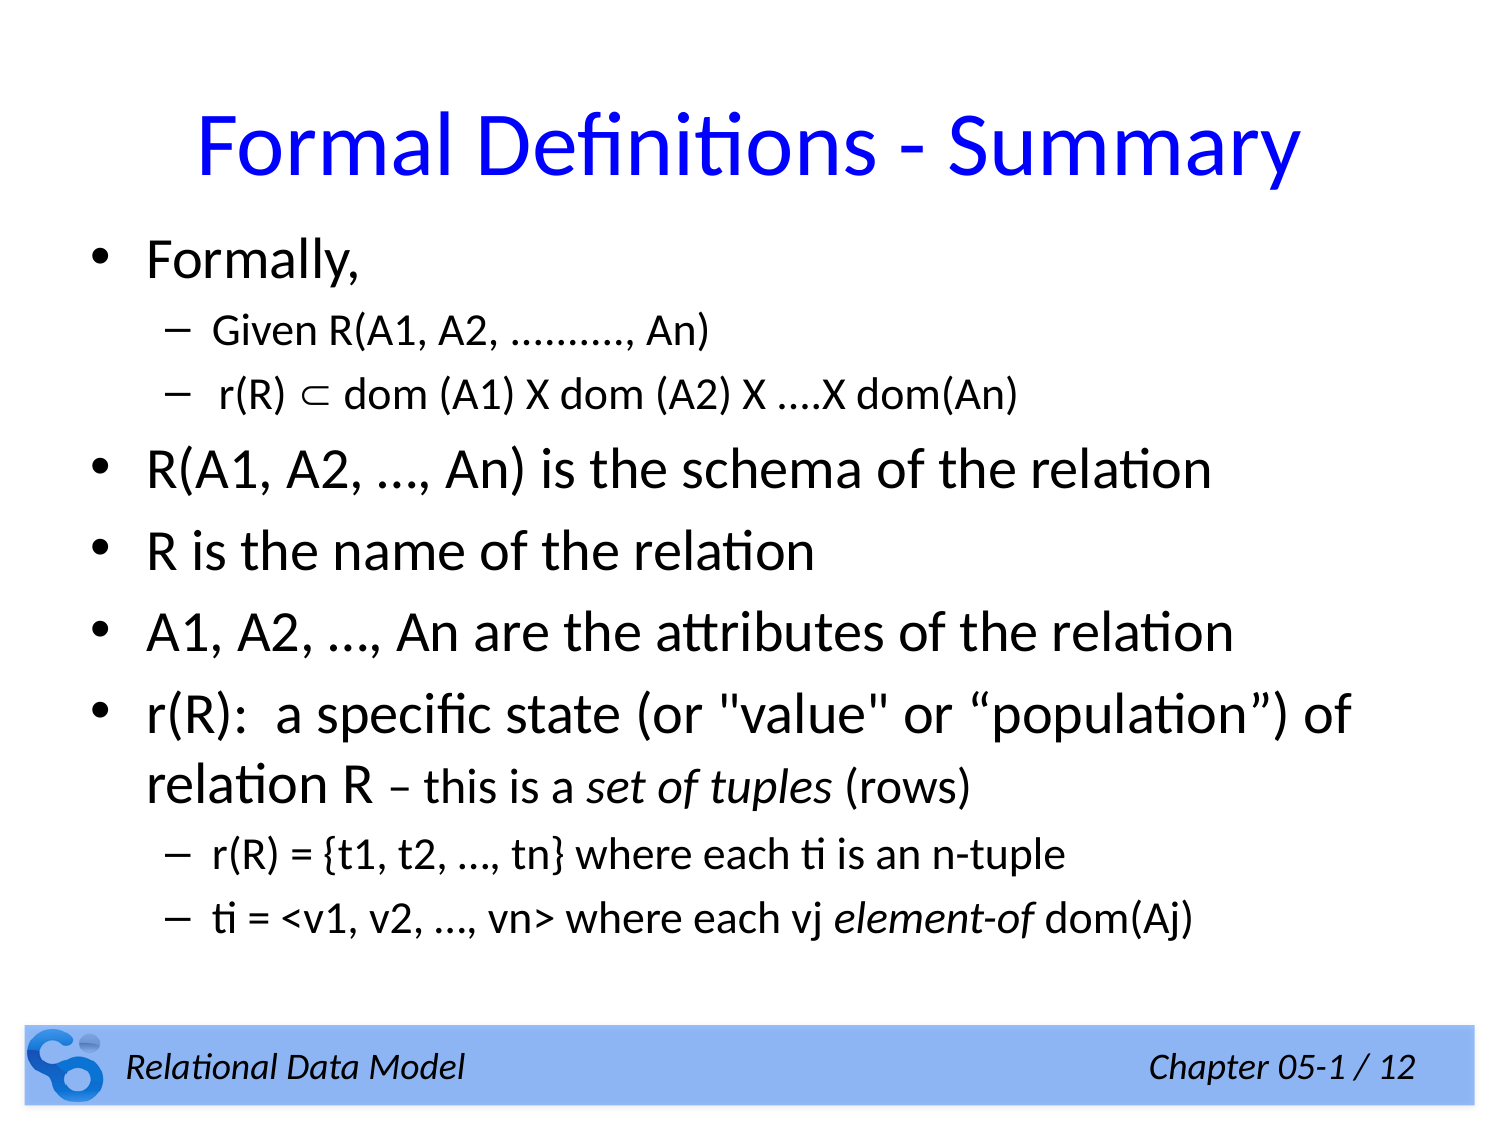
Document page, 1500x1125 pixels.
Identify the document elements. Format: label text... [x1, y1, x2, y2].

title Formal Definitions - Summary [75, 45, 1425, 212]
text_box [24, 1024, 1475, 1106]
list Formally, Given R(A1, A2, .........., An) r(R)  dom (A1) X dom (A2) X ....X dom(An) R(A1, A2, …, An) is the schema of the relation R is the name of the relation A1, A2, …, An are the attributes of the relation r(R): a specific state (or "value" or “population”) of relation R – this is a set of tuples (rows) r(R) = {t1, t2, …, tn} where each ti is an n-tuple ti = <v1, v2, …, vn> where each vj element-of dom(Aj) [75, 212, 1425, 955]
